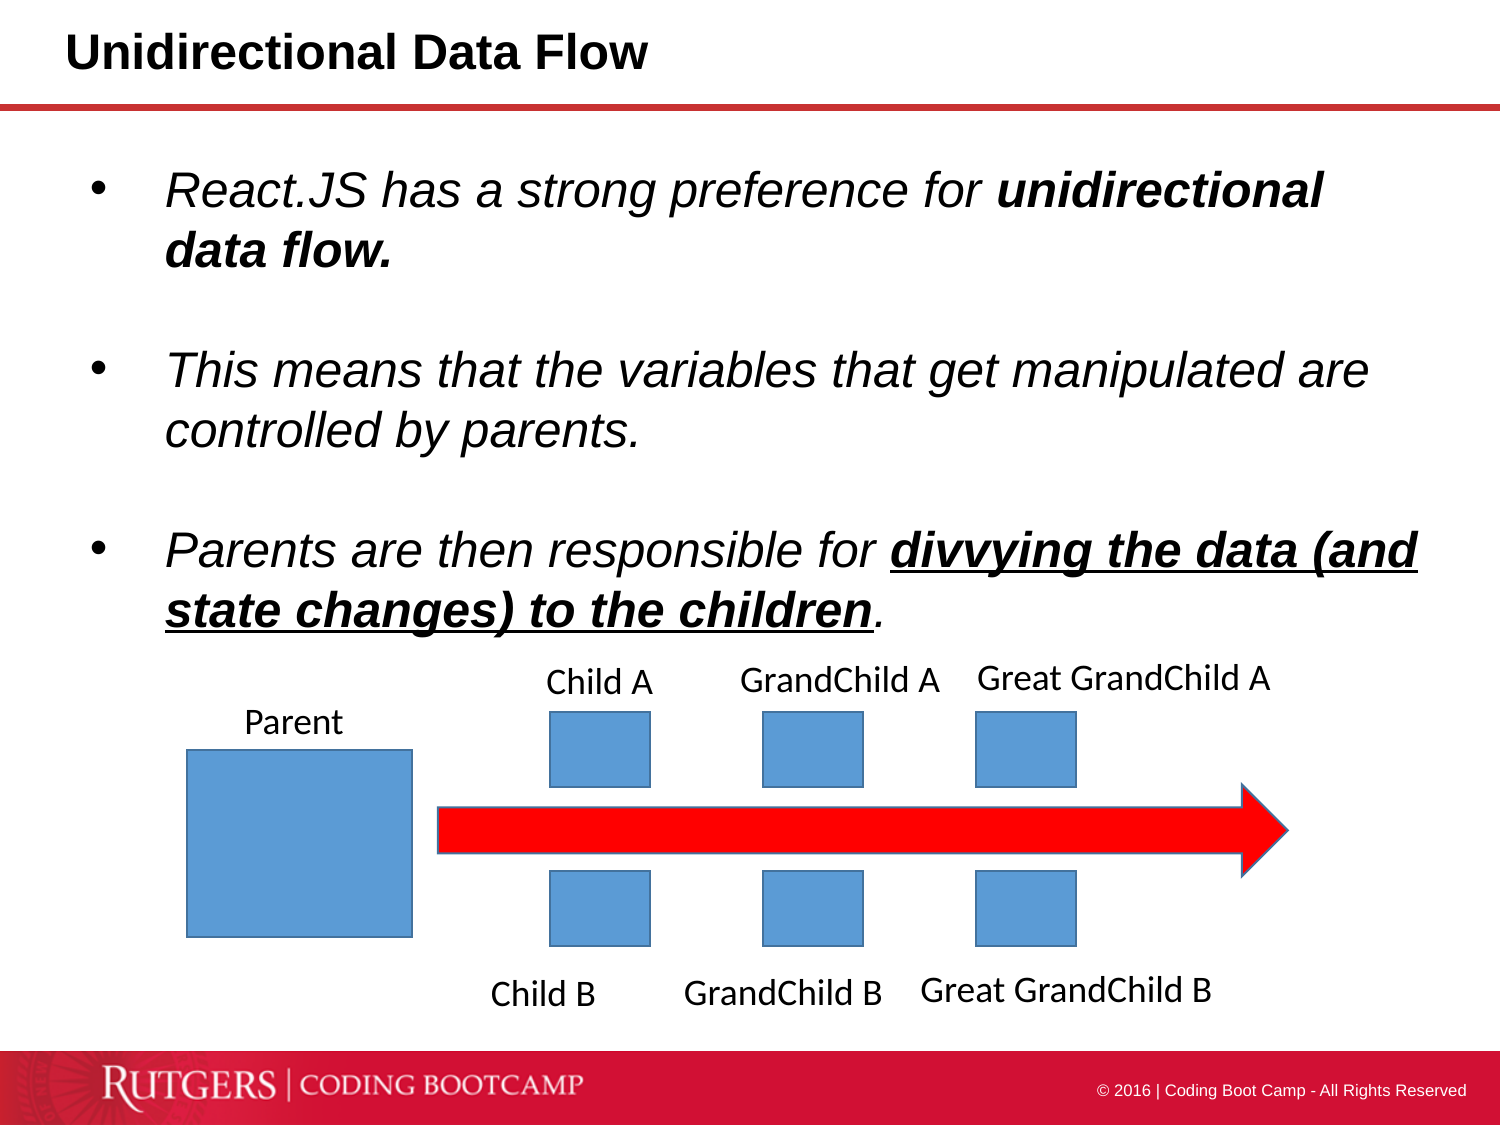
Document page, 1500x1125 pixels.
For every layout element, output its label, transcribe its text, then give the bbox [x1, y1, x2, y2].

text_box [762, 870, 864, 947]
text_box React.JS has a strong preference for unidirectional data flow. This means that the variables that get manipulated are controlled by parents. Parents are then responsible for divvying the data (and state changes) to the children. [75, 149, 1451, 765]
text_box [975, 711, 1077, 788]
text_box [549, 711, 651, 788]
text_box [436, 781, 1290, 879]
text_box Child B [476, 961, 617, 1022]
title Unidirectional Data Flow [50, 0, 948, 108]
text_box [549, 870, 651, 947]
text_box GrandChild A [725, 648, 956, 708]
text_box [975, 870, 1077, 947]
text_box Great GrandChild B [905, 957, 1238, 1018]
picture [0, 1051, 650, 1125]
text_box GrandChild B [669, 960, 906, 1020]
text_box Parent [229, 689, 359, 750]
text_box [762, 711, 864, 788]
text_box Great GrandChild A [962, 645, 1286, 706]
text_box Child A [531, 649, 669, 710]
text_box [186, 749, 413, 938]
